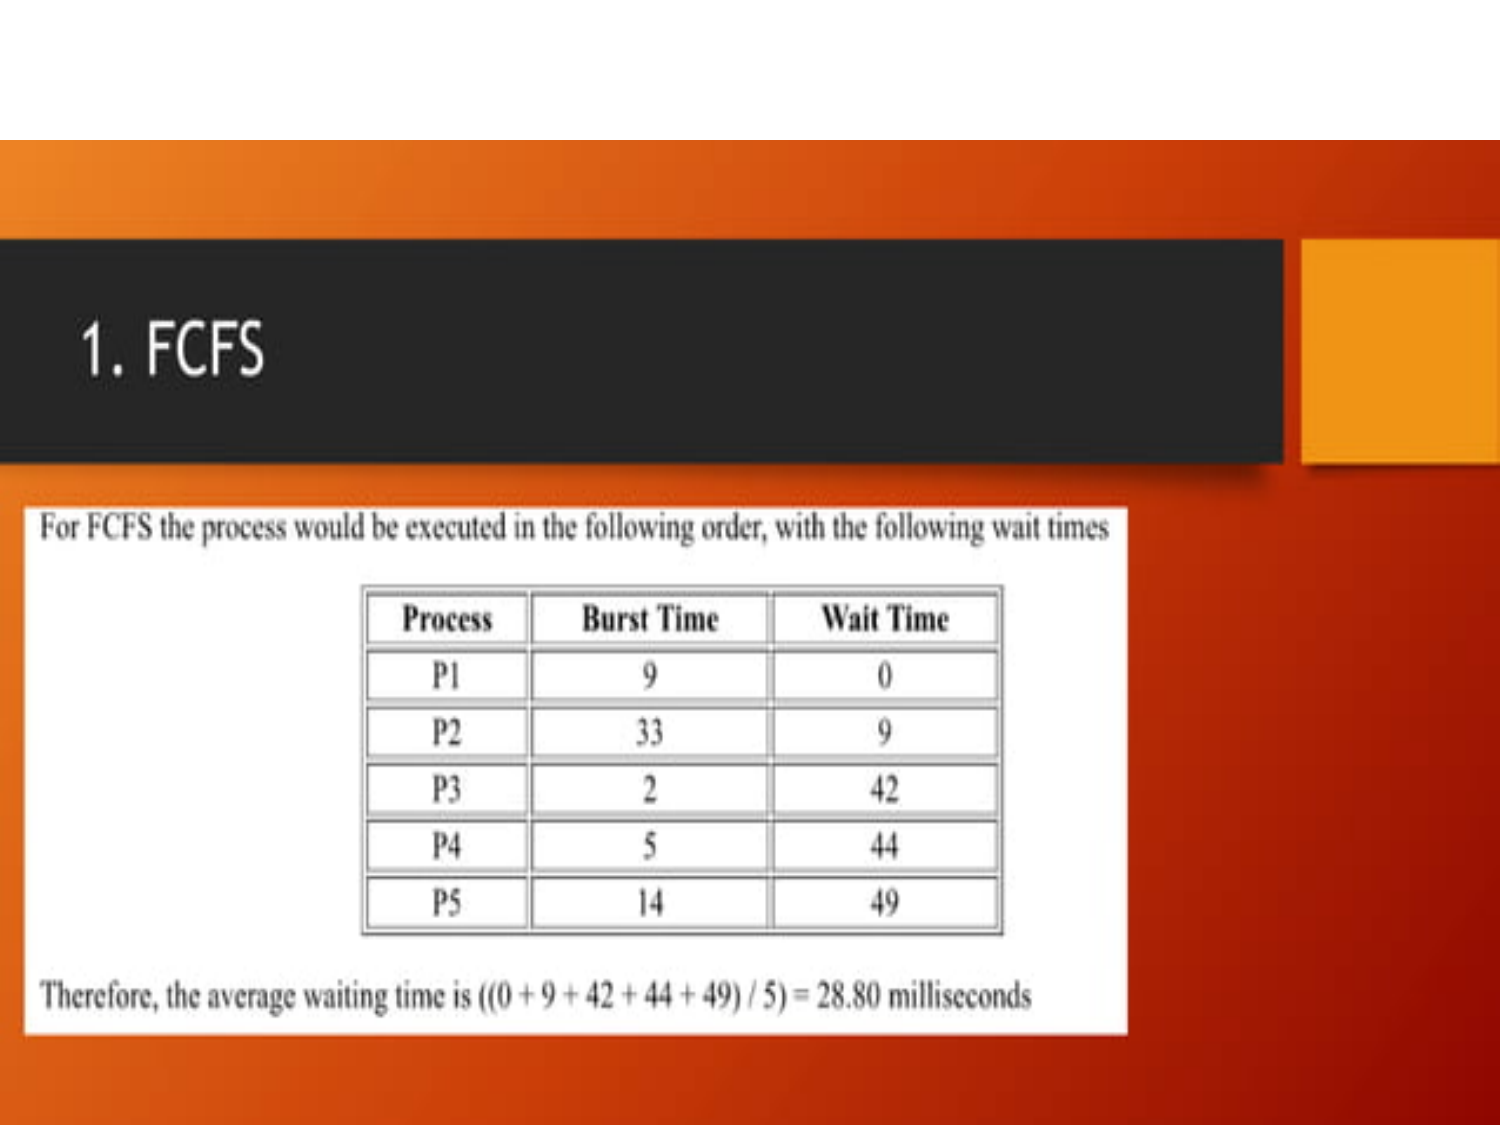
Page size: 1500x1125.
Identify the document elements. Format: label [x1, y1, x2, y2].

picture [0, 139, 1500, 1125]
